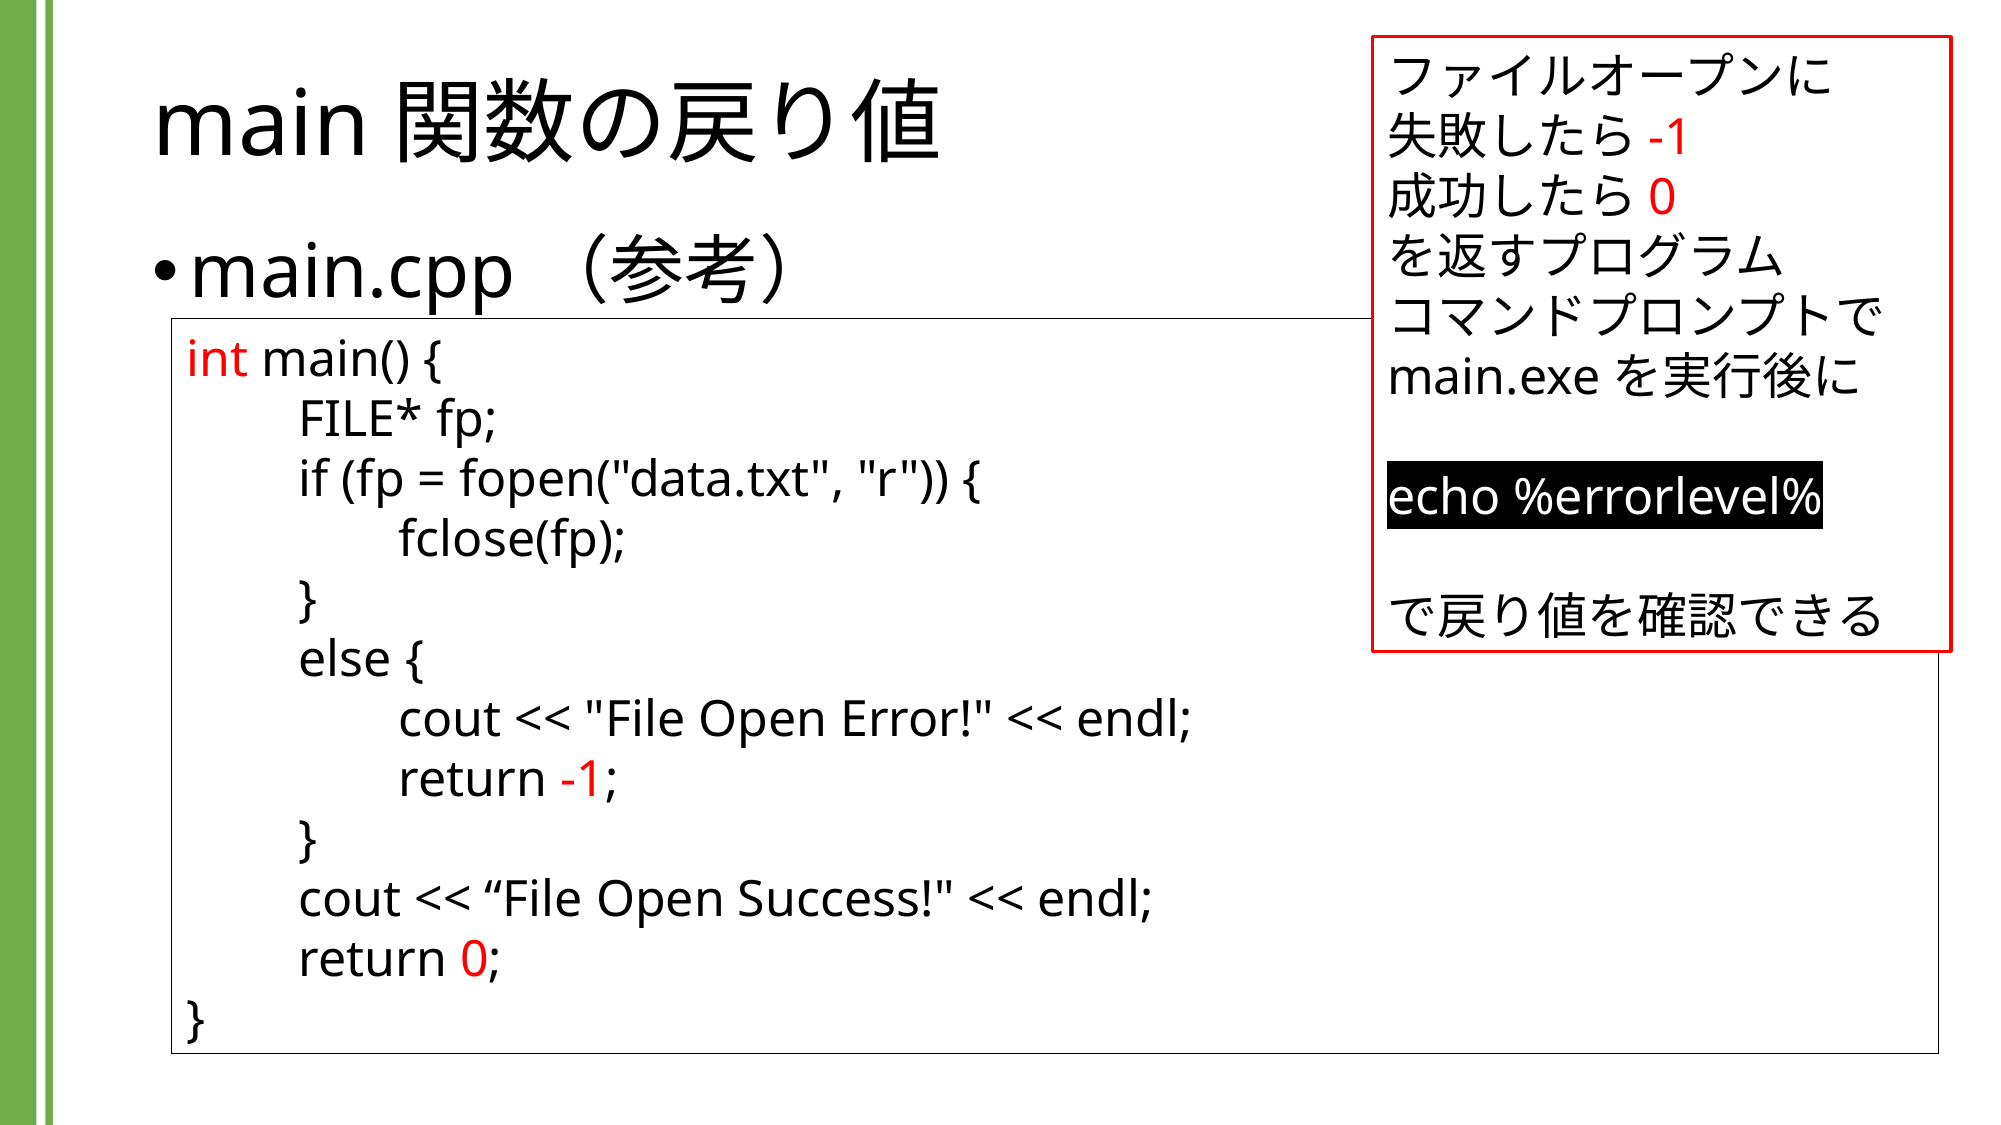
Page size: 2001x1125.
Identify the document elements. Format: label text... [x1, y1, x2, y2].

text_box ファイルオープンに 失敗したら-1 成功したら0 を返すプログラム コマンドプロンプトで main.exeを実行後に echo %errorlevel% で戻り値を確認できる [1372, 36, 1952, 652]
text_box int main() { FILE* fp; if (fp = fopen("data.txt", "r")) { fclose(fp); } else { cout << "File Open Error!" << endl; return -1; } cout << “File Open Success!" << endl; return 0; } [171, 318, 1939, 1054]
title main関数の戻り値 [137, 59, 1372, 191]
list main.cpp（参考） [137, 225, 1372, 1043]
